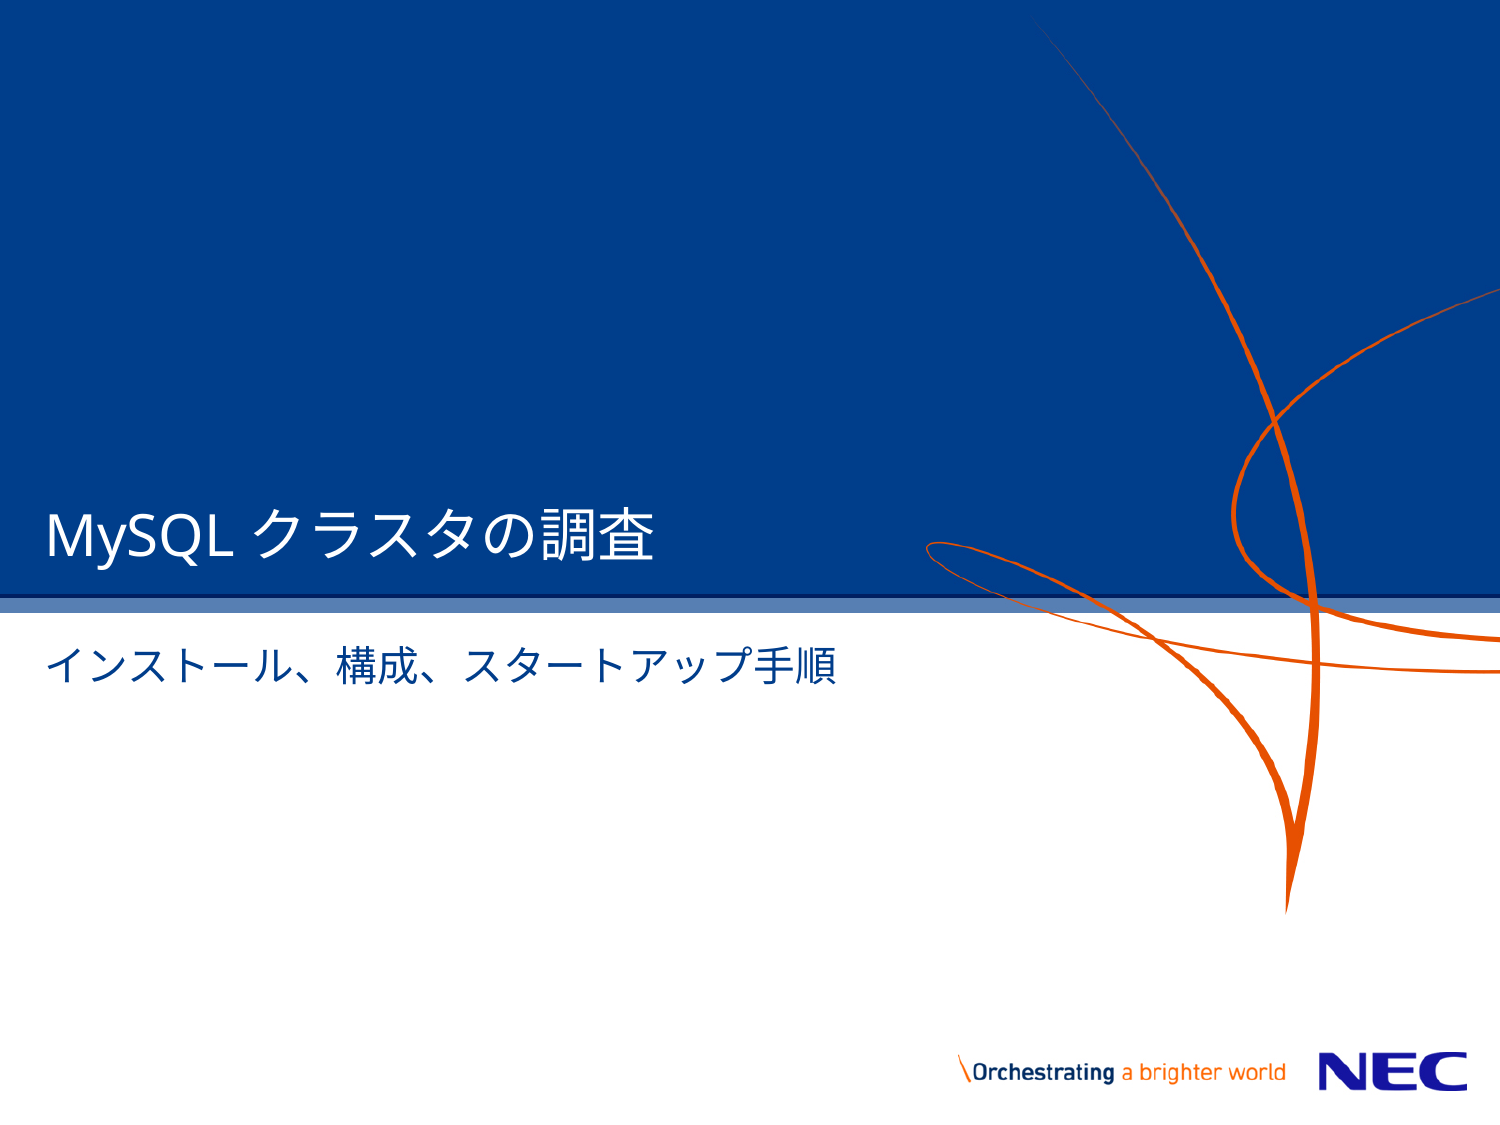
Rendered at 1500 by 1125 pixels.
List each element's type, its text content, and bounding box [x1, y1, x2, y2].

picture [0, 0, 1500, 1125]
title MySQLクラスタの調査 [29, 490, 1471, 577]
text_box インストール、構成、スタートアップ手順 [29, 631, 1211, 697]
